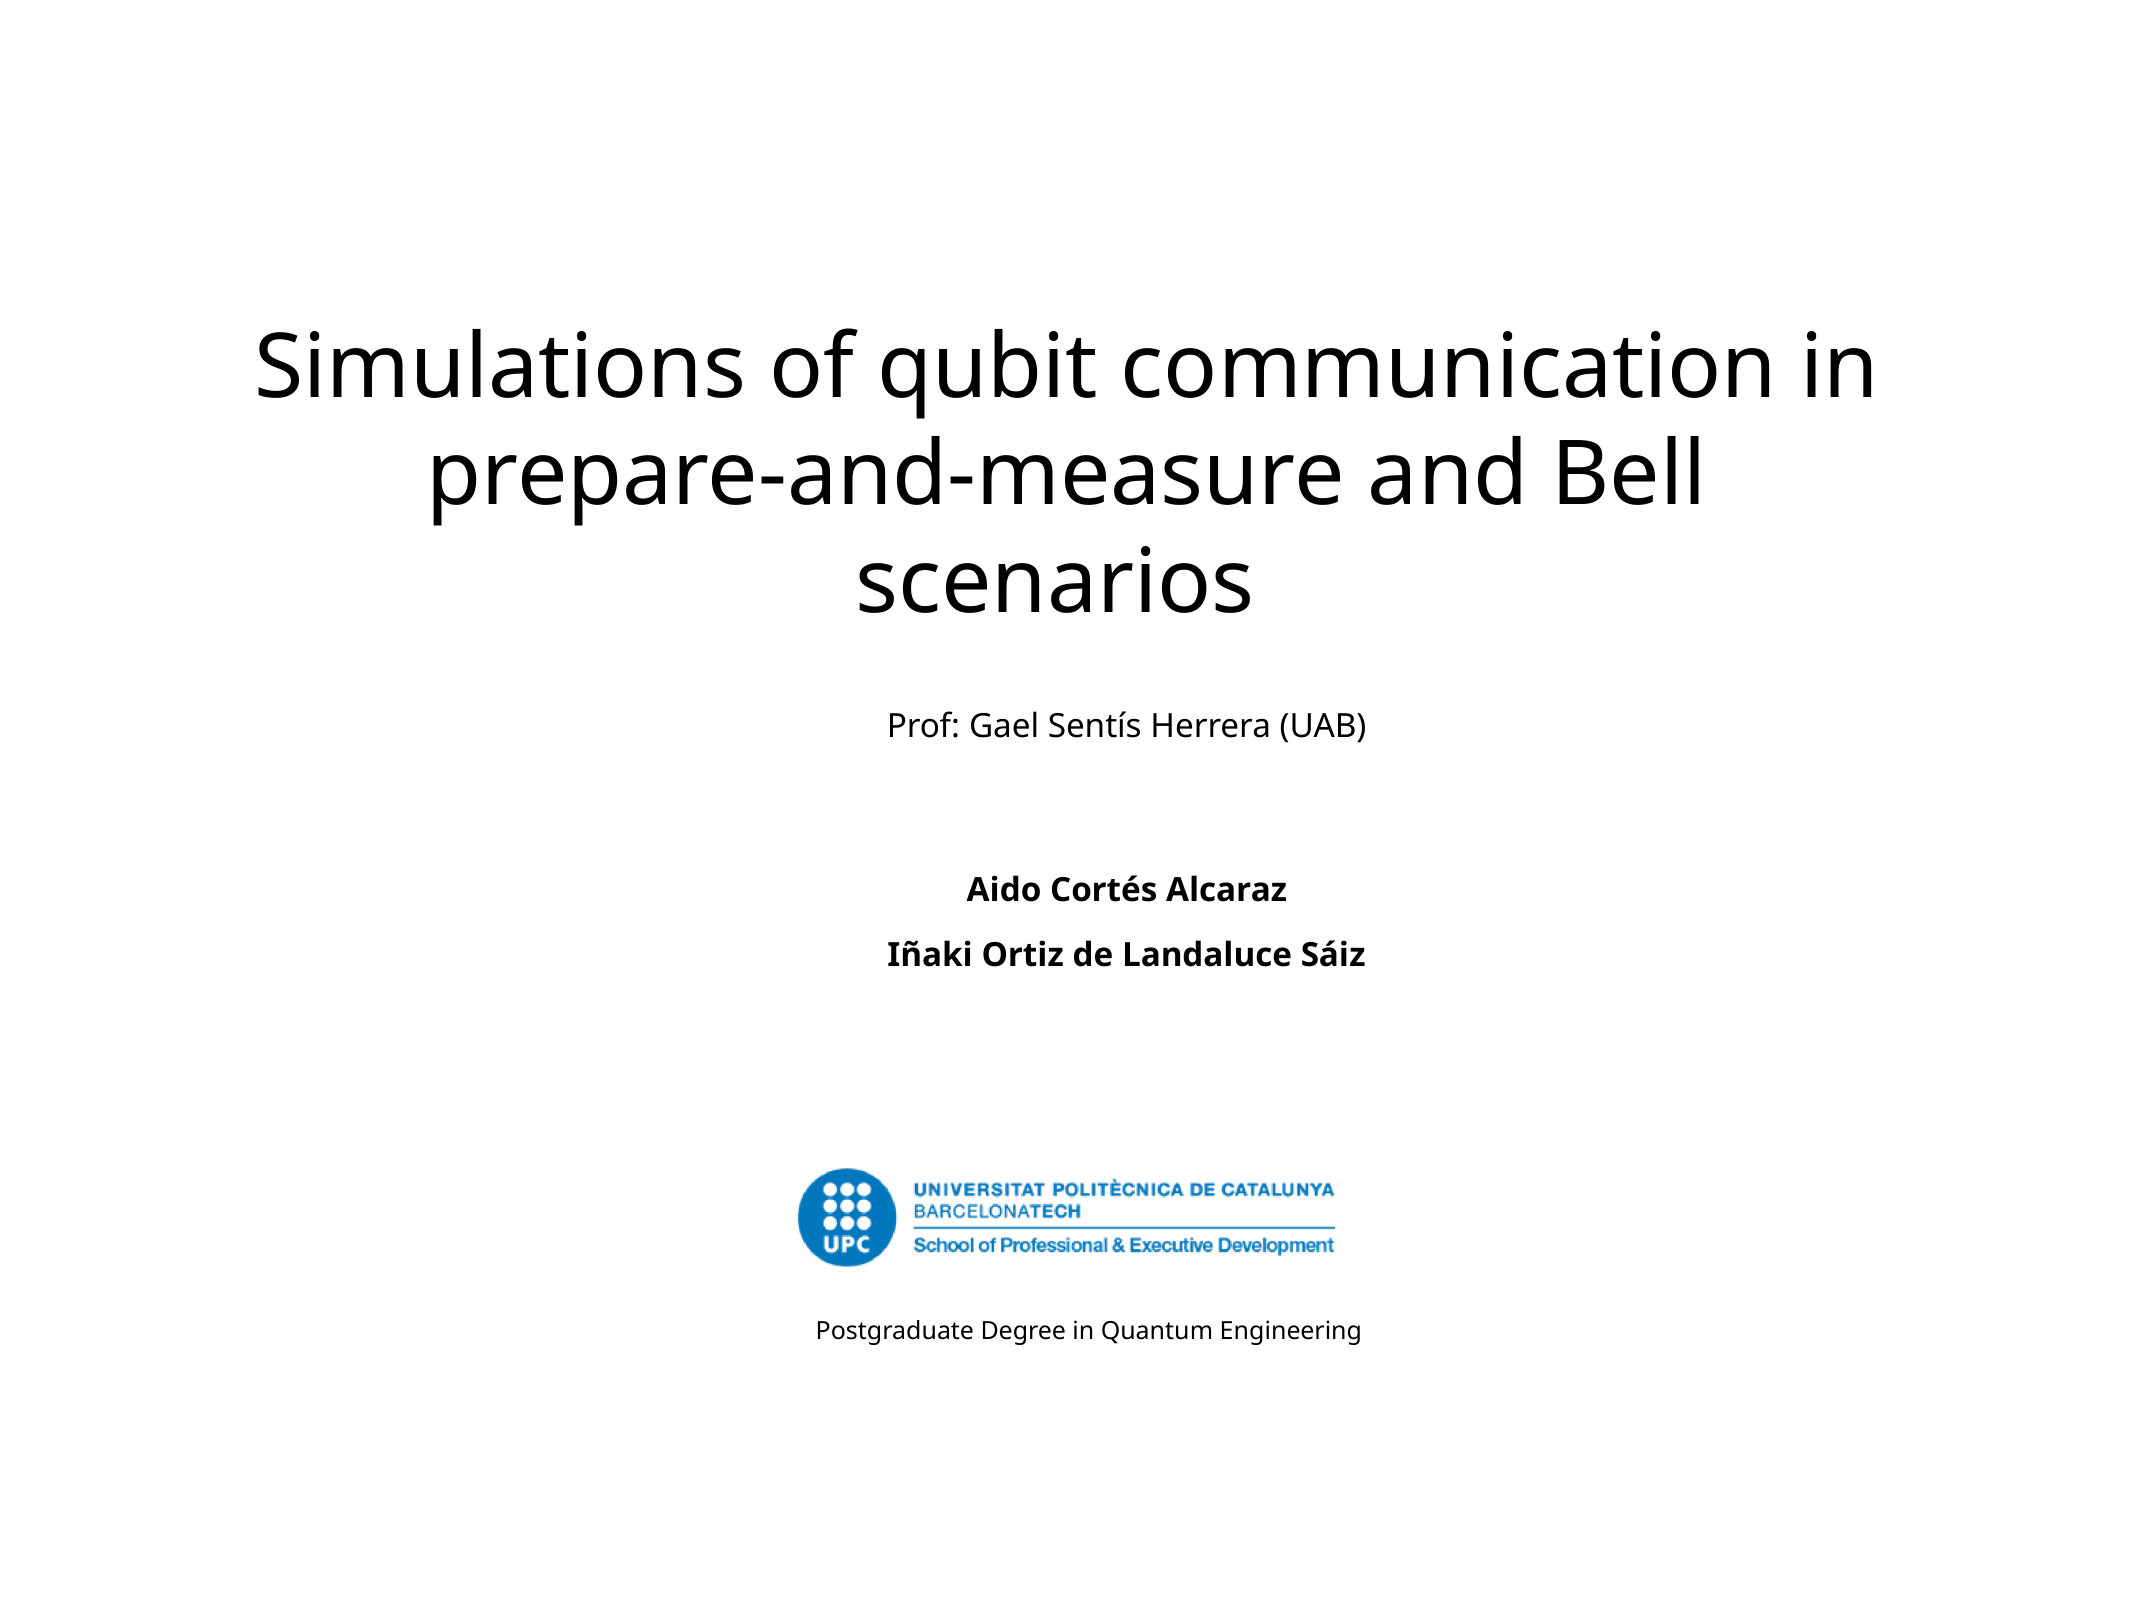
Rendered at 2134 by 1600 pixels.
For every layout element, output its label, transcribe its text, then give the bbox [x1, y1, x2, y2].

text_box Prof: Gael Sentís Herrera (UAB) [878, 695, 1376, 753]
text_box Aido Cortés Alcaraz Iñaki Ortiz de Landaluce Sáiz [879, 860, 1375, 982]
title Simulations of qubit communication in prepare-and-measure and Bell scenarios [207, 96, 1926, 639]
picture [725, 1024, 1408, 1409]
